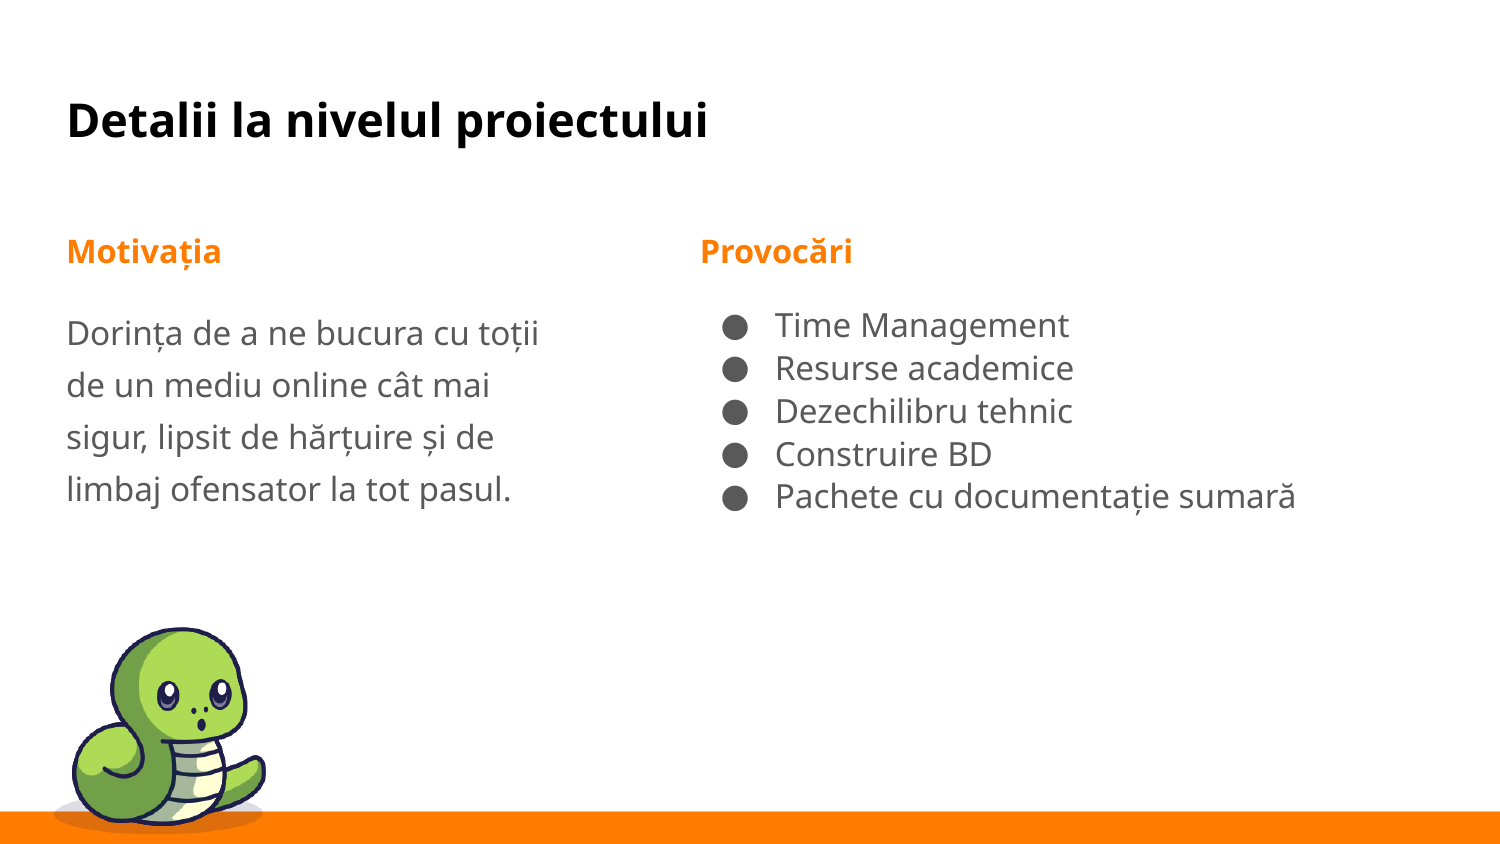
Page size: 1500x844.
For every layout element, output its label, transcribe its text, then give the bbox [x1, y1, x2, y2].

list Motivația [51, 206, 454, 288]
list Dorința de a ne bucura cu toții de un mediu online cât mai sigur, lipsit de hărțuire și de limbaj ofensator la tot pasul. [51, 287, 575, 613]
picture [0, 0, 1500, 844]
title Detalii la nivelul proiectului [51, 72, 1449, 167]
list Provocări [684, 206, 1087, 288]
list Time Management Resurse academice Dezechilibru tehnic Construire BD Pachete cu documentație sumară [684, 287, 1341, 637]
